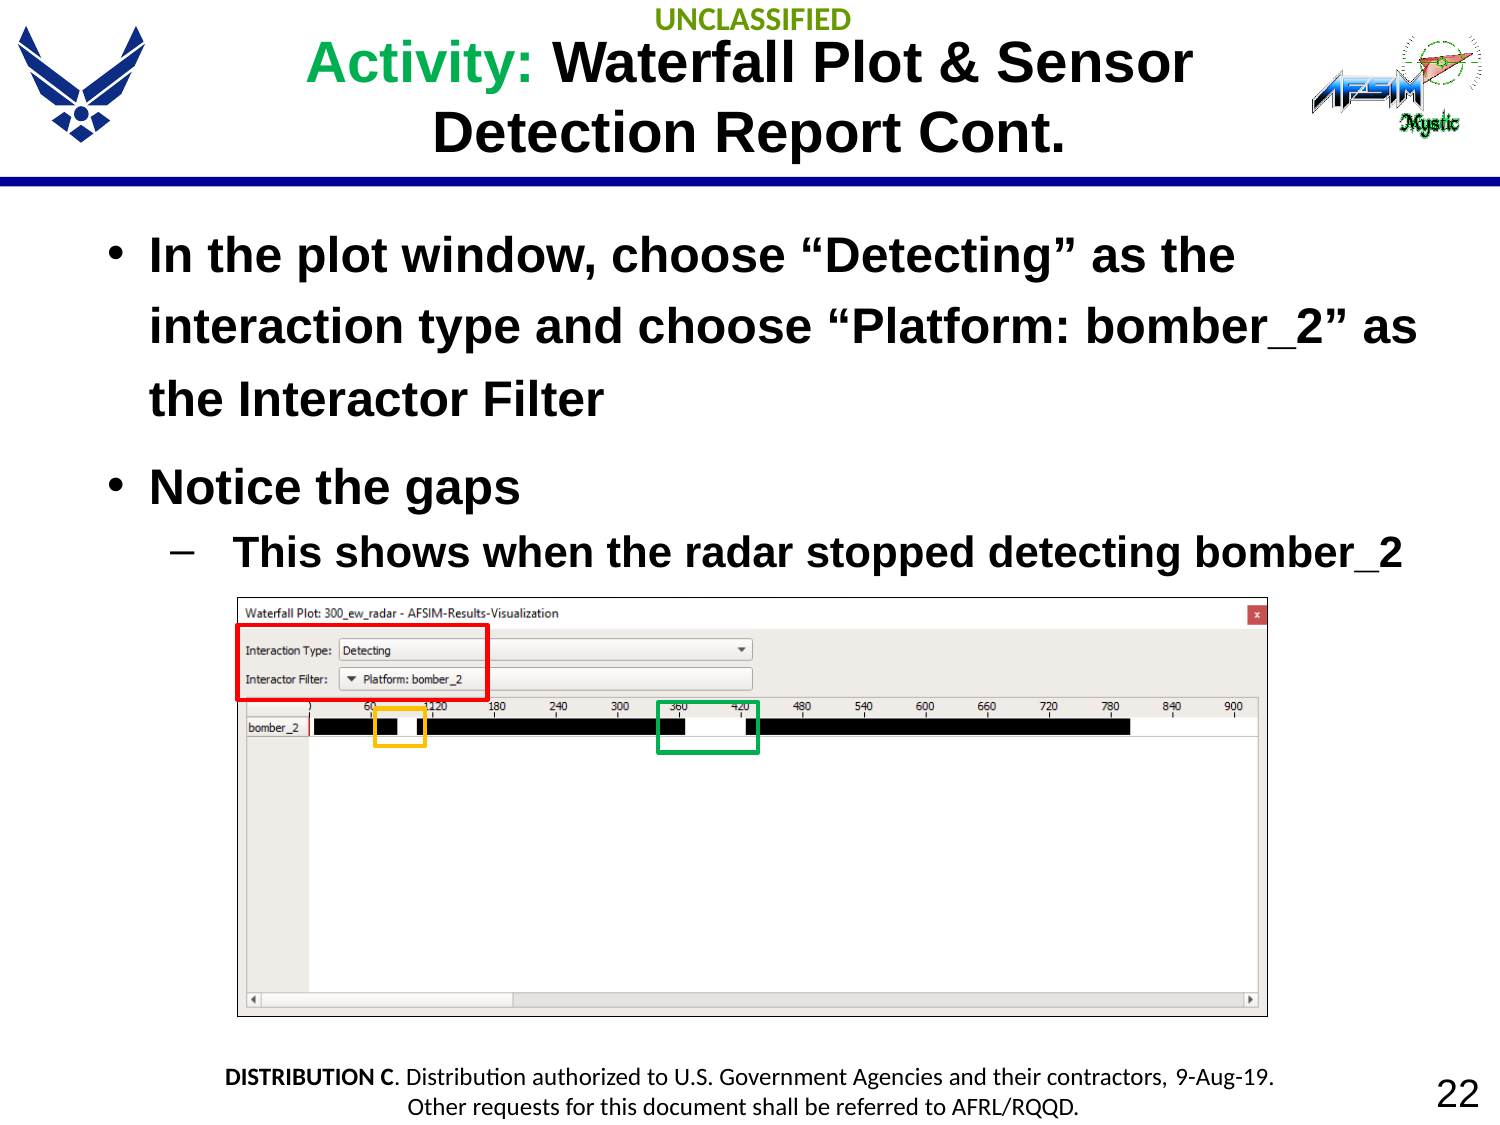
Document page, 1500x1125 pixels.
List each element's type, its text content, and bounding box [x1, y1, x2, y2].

title Activity: Waterfall Plot & Sensor Detection Report Cont. [206, 0, 1294, 188]
list In the plot window, choose “Detecting” as the interaction type and choose “Platform: bomber_2” as the Interactor Filter Notice the gaps This shows when the radar stopped detecting bomber_2 [50, 200, 1458, 1000]
picture [237, 597, 1269, 1017]
picture [1312, 31, 1482, 145]
